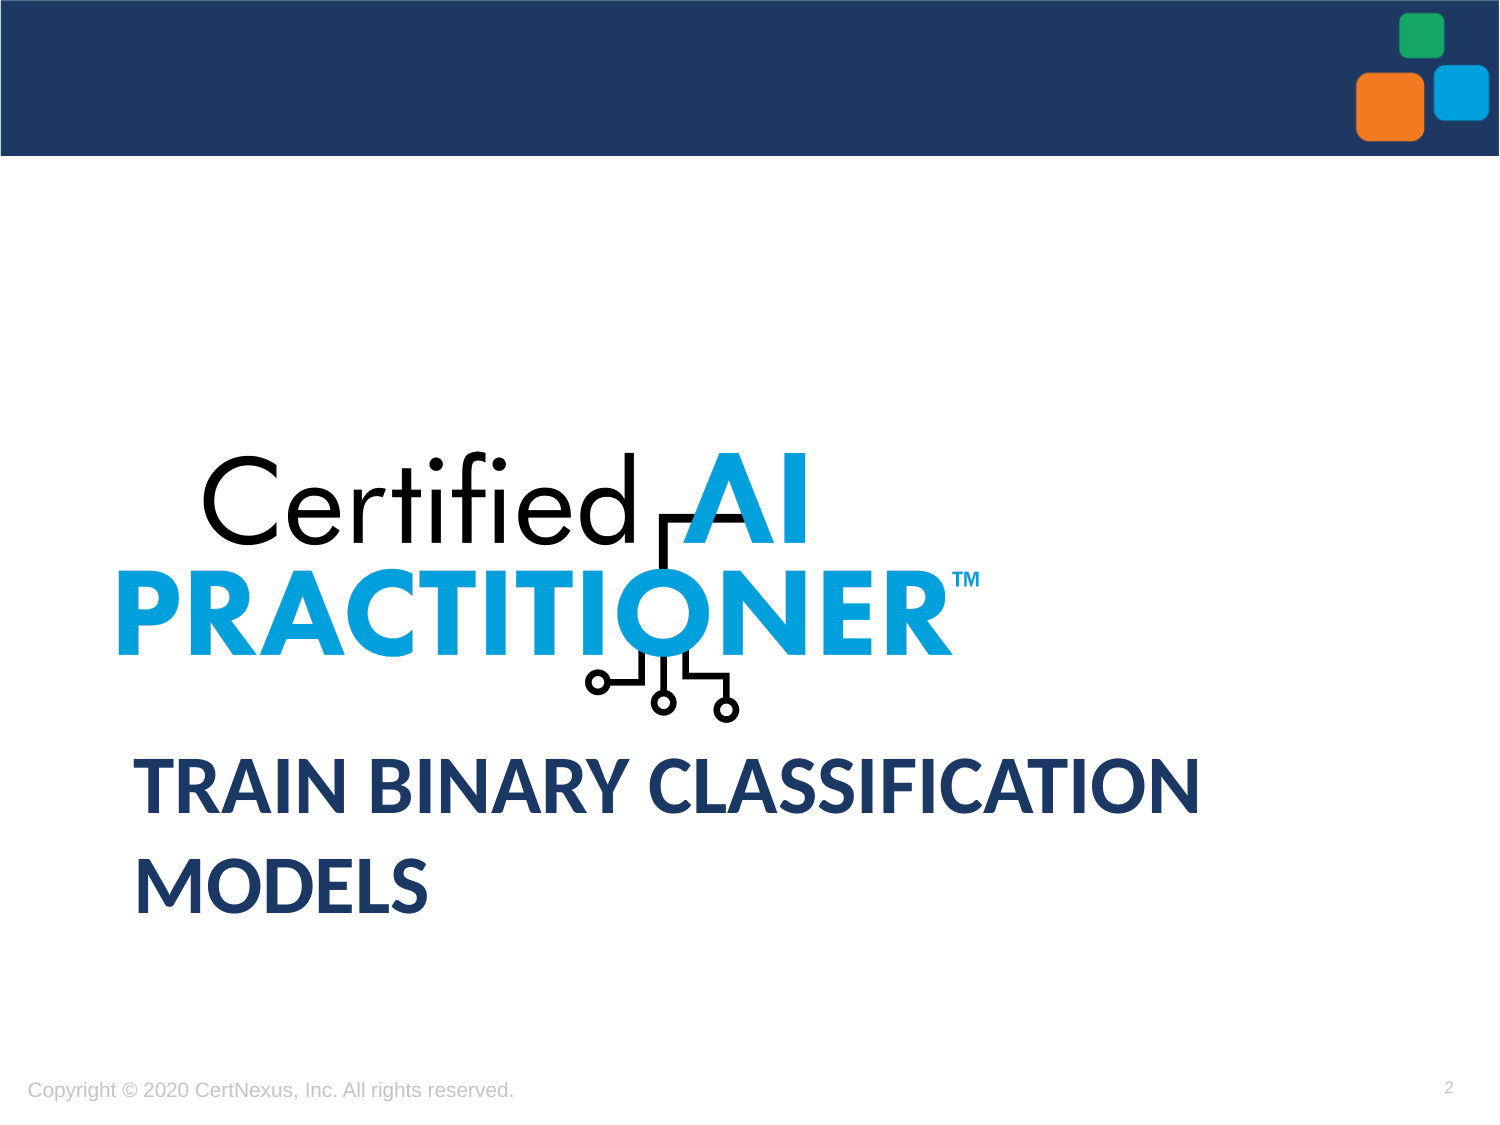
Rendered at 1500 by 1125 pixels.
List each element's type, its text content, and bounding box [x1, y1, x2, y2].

list Train Binary Classification Models [118, 722, 1394, 947]
picture [0, 0, 1500, 156]
picture [118, 451, 979, 724]
picture [139, 587, 158, 609]
slide_number 2 [1118, 1057, 1469, 1118]
